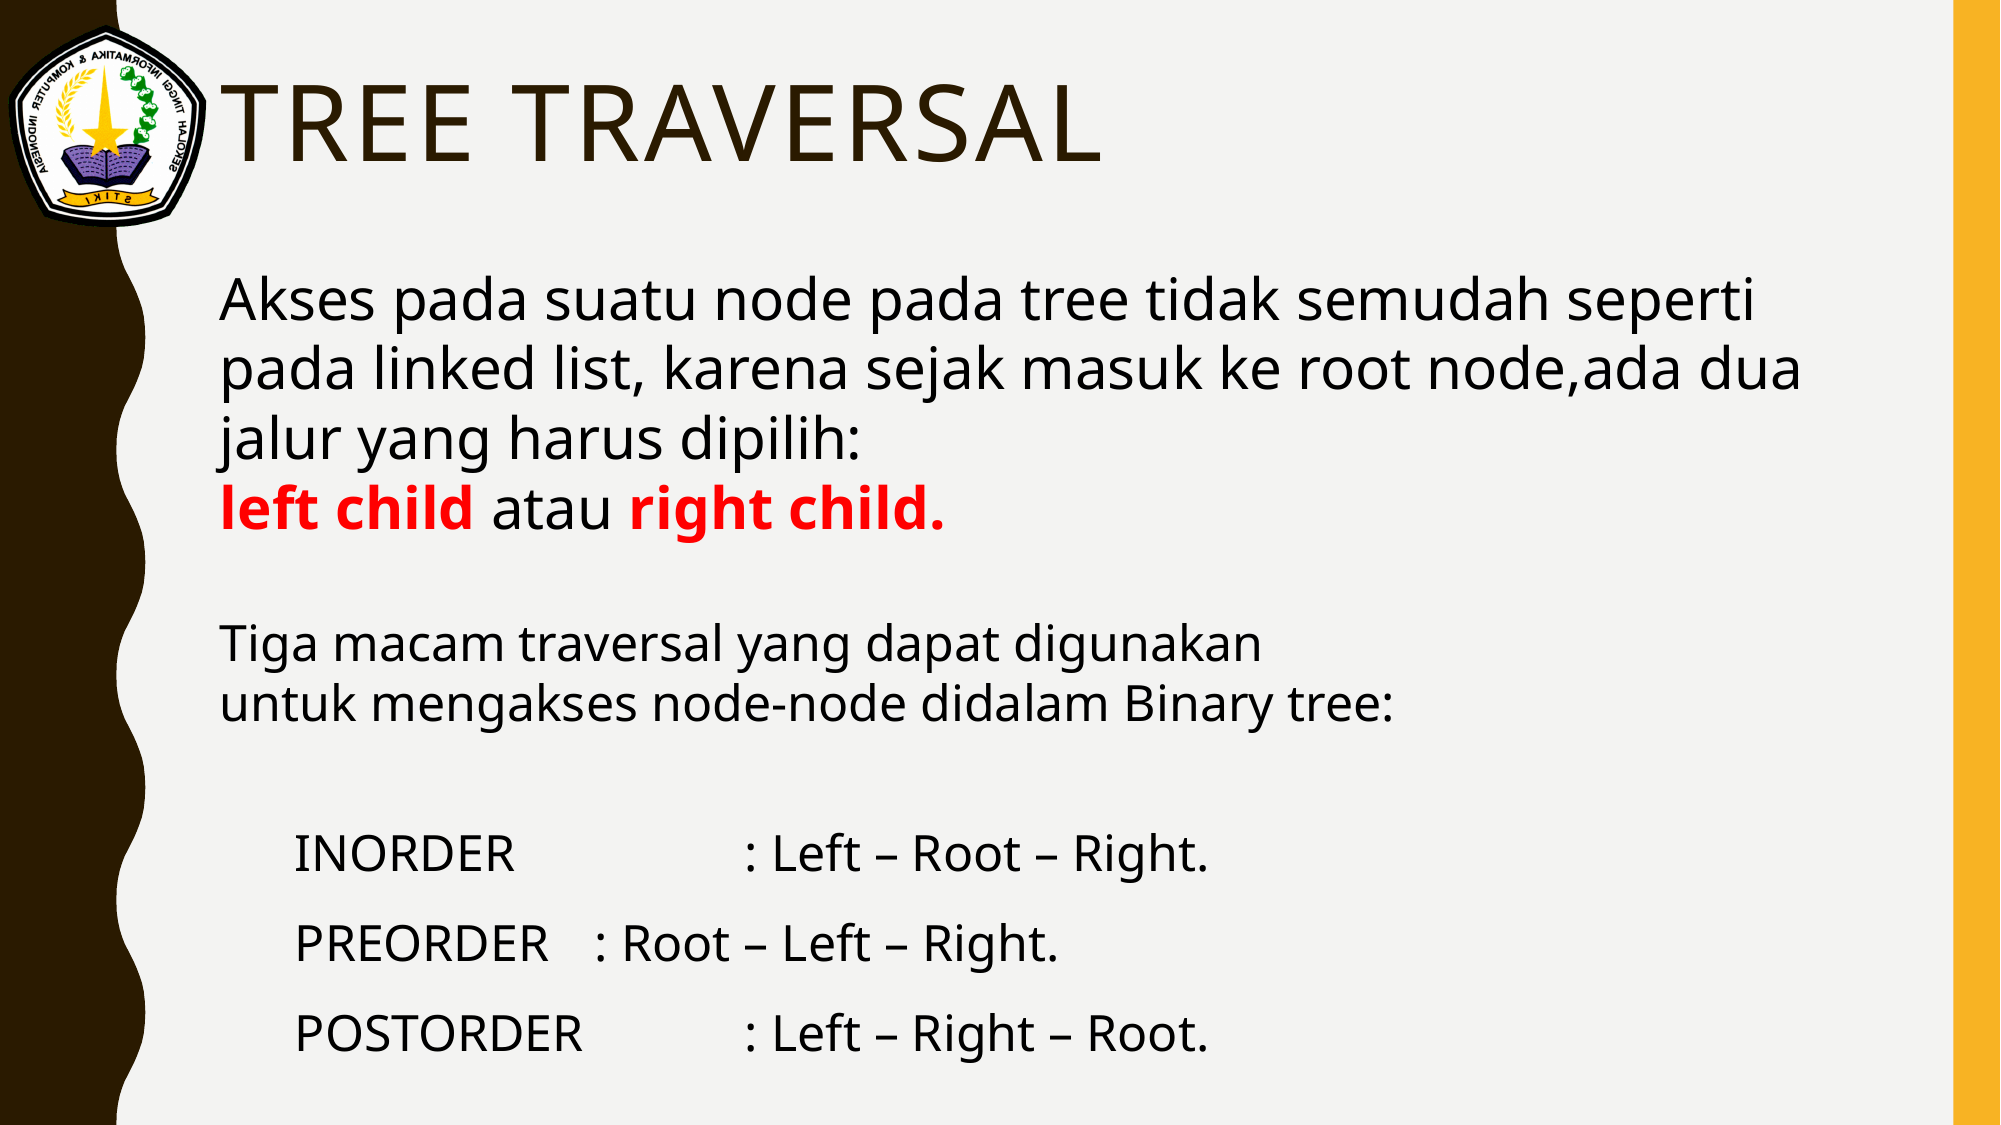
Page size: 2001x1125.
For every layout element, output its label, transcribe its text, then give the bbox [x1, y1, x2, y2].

picture [0, 16, 214, 231]
text_box Akses pada suatu node pada tree tidak semudah seperti pada linked list, karena sejak masuk ke root node,ada dua jalur yang harus dipilih: left child atau right child. Tiga macam traversal yang dapat digunakan untuk mengakses node-node didalam Binary tree: INORDER : Left – Root – Right. PREORDER : Root – Left – Right. POSTORDER : Left – Right – Root. [205, 254, 1898, 1125]
title Tree traversal [205, 62, 1875, 254]
